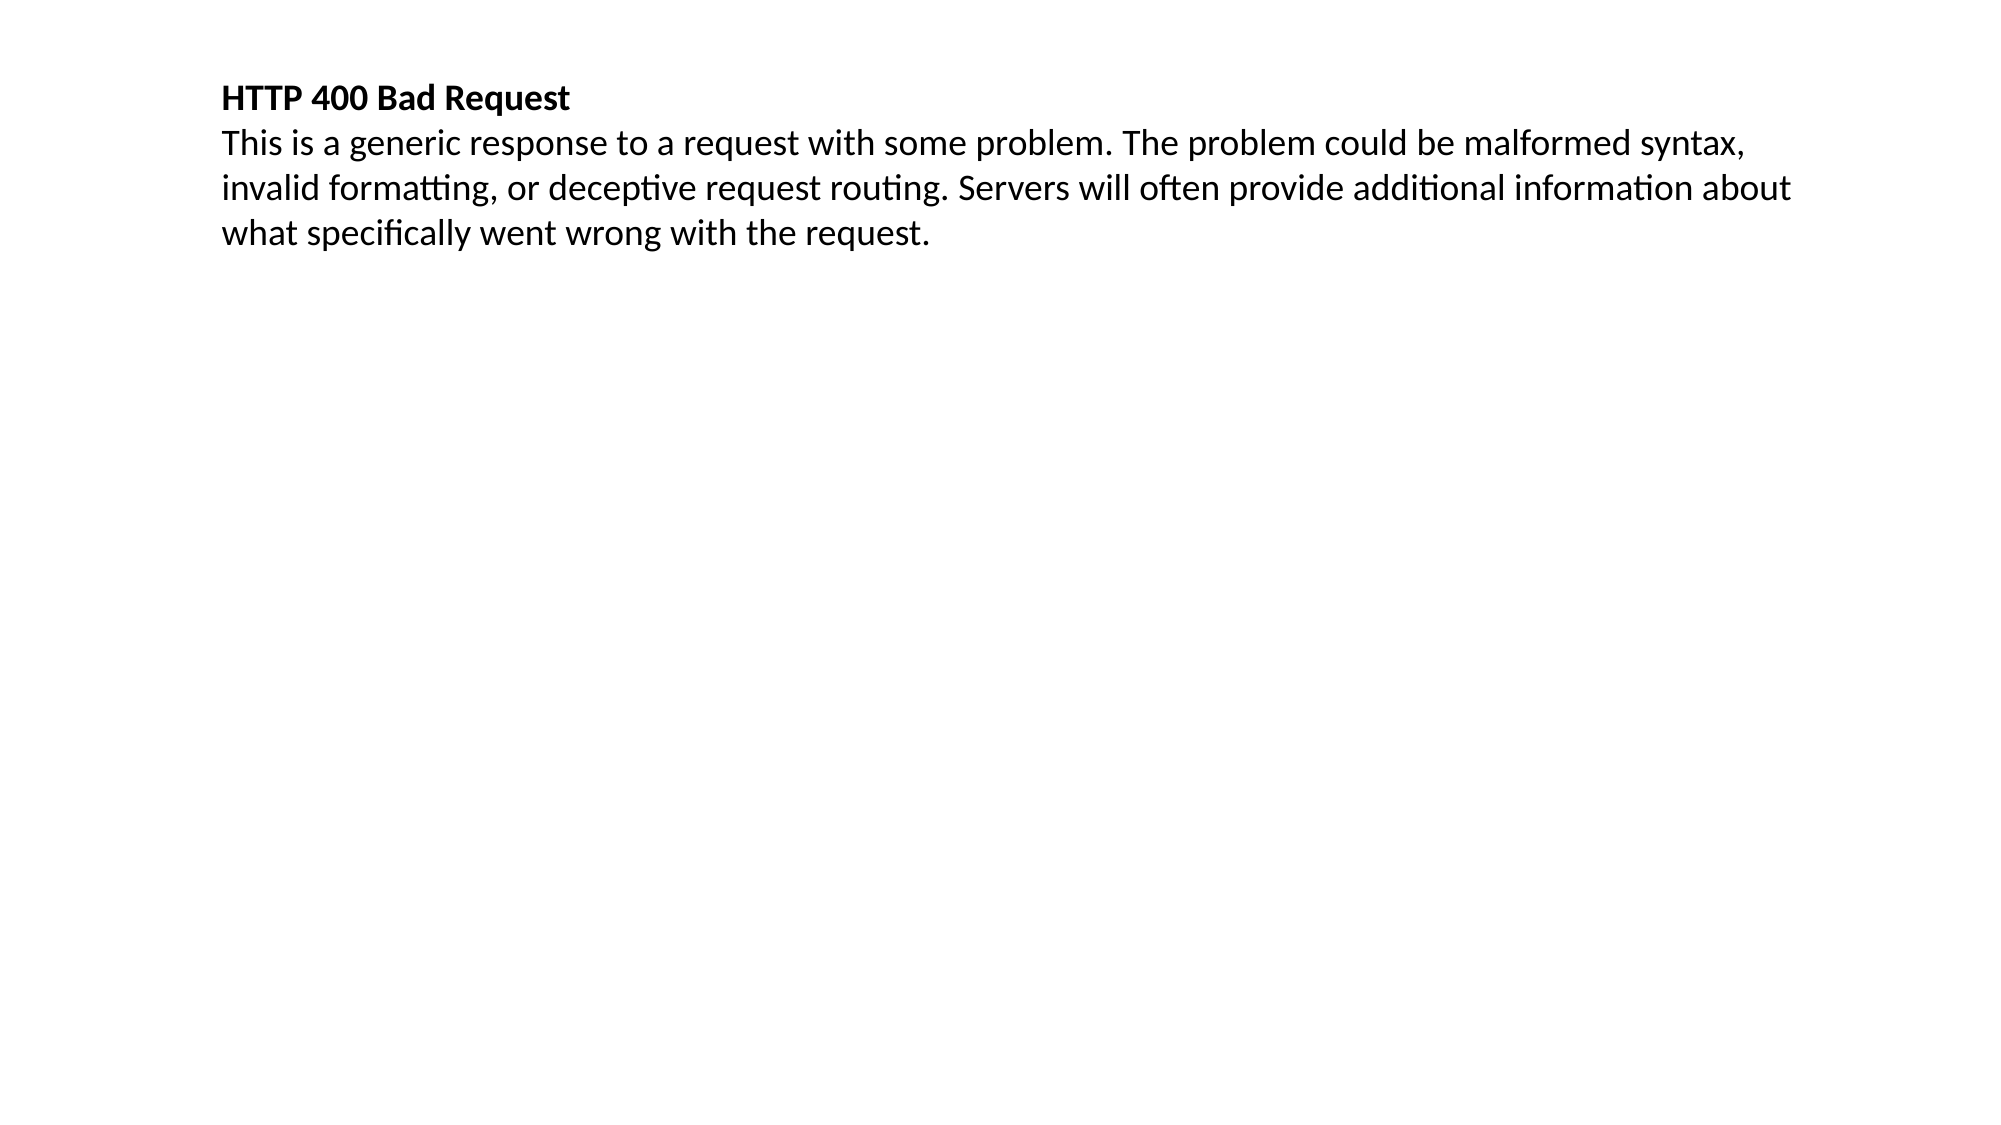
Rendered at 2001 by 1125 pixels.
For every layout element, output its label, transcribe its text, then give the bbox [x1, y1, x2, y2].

text_box HTTP 400 Bad Request This is a generic response to a request with some problem. The problem could be malformed syntax, invalid formatting, or deceptive request routing. Servers will often provide additional information about what specifically went wrong with the request. [206, 65, 1855, 306]
